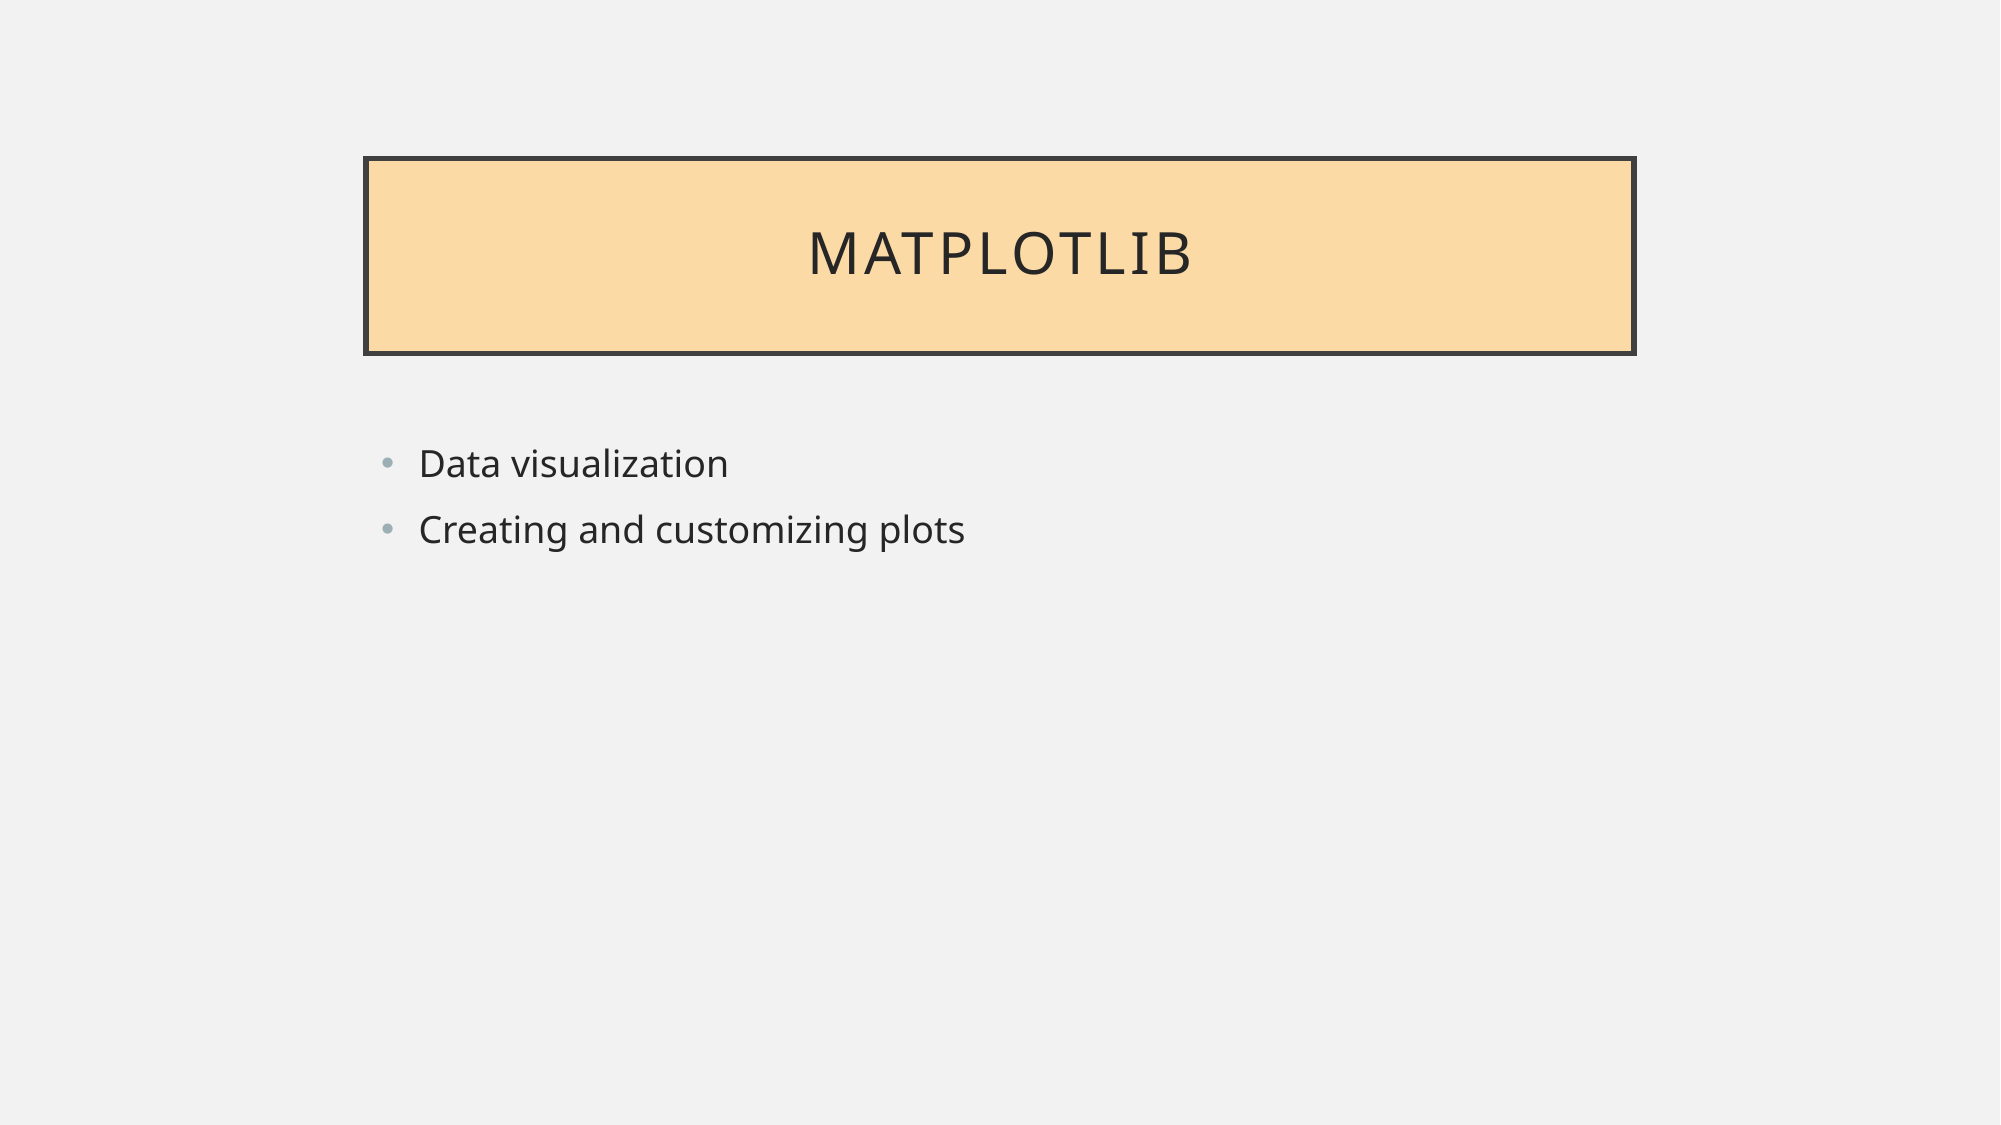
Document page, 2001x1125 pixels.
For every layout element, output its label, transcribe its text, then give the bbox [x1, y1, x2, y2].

list Data visualization Creating and customizing plots [366, 432, 1634, 942]
title Matplotlib [363, 156, 1637, 356]
